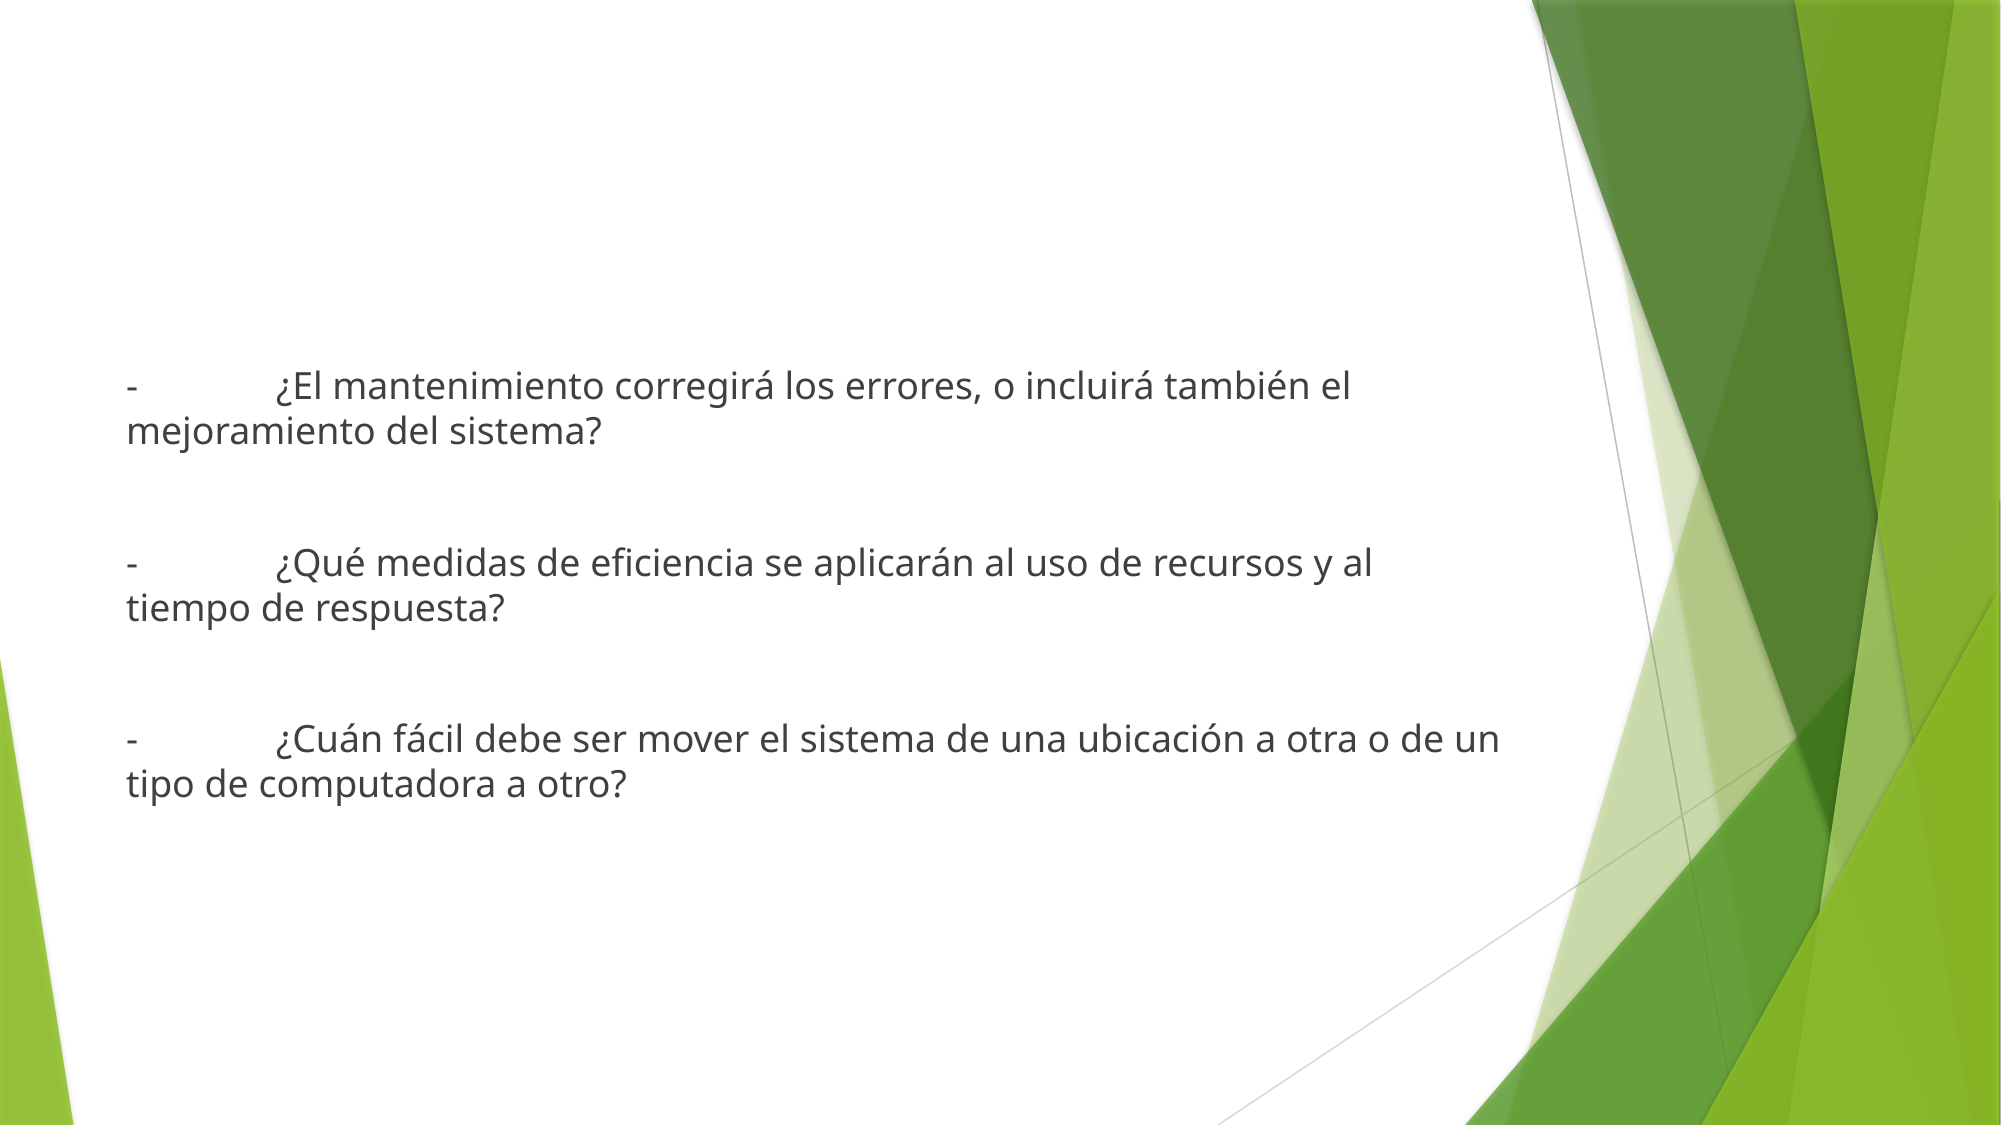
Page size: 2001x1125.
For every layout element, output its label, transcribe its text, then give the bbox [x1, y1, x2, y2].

list - ¿El mantenimiento corregirá los errores, o incluirá también el mejoramiento del sistema? - ¿Qué medidas de eficiencia se aplicarán al uso de recursos y al tiempo de respuesta? - ¿Cuán fácil debe ser mover el sistema de una ubicación a otra o de un tipo de computadora a otro? [111, 354, 1522, 992]
